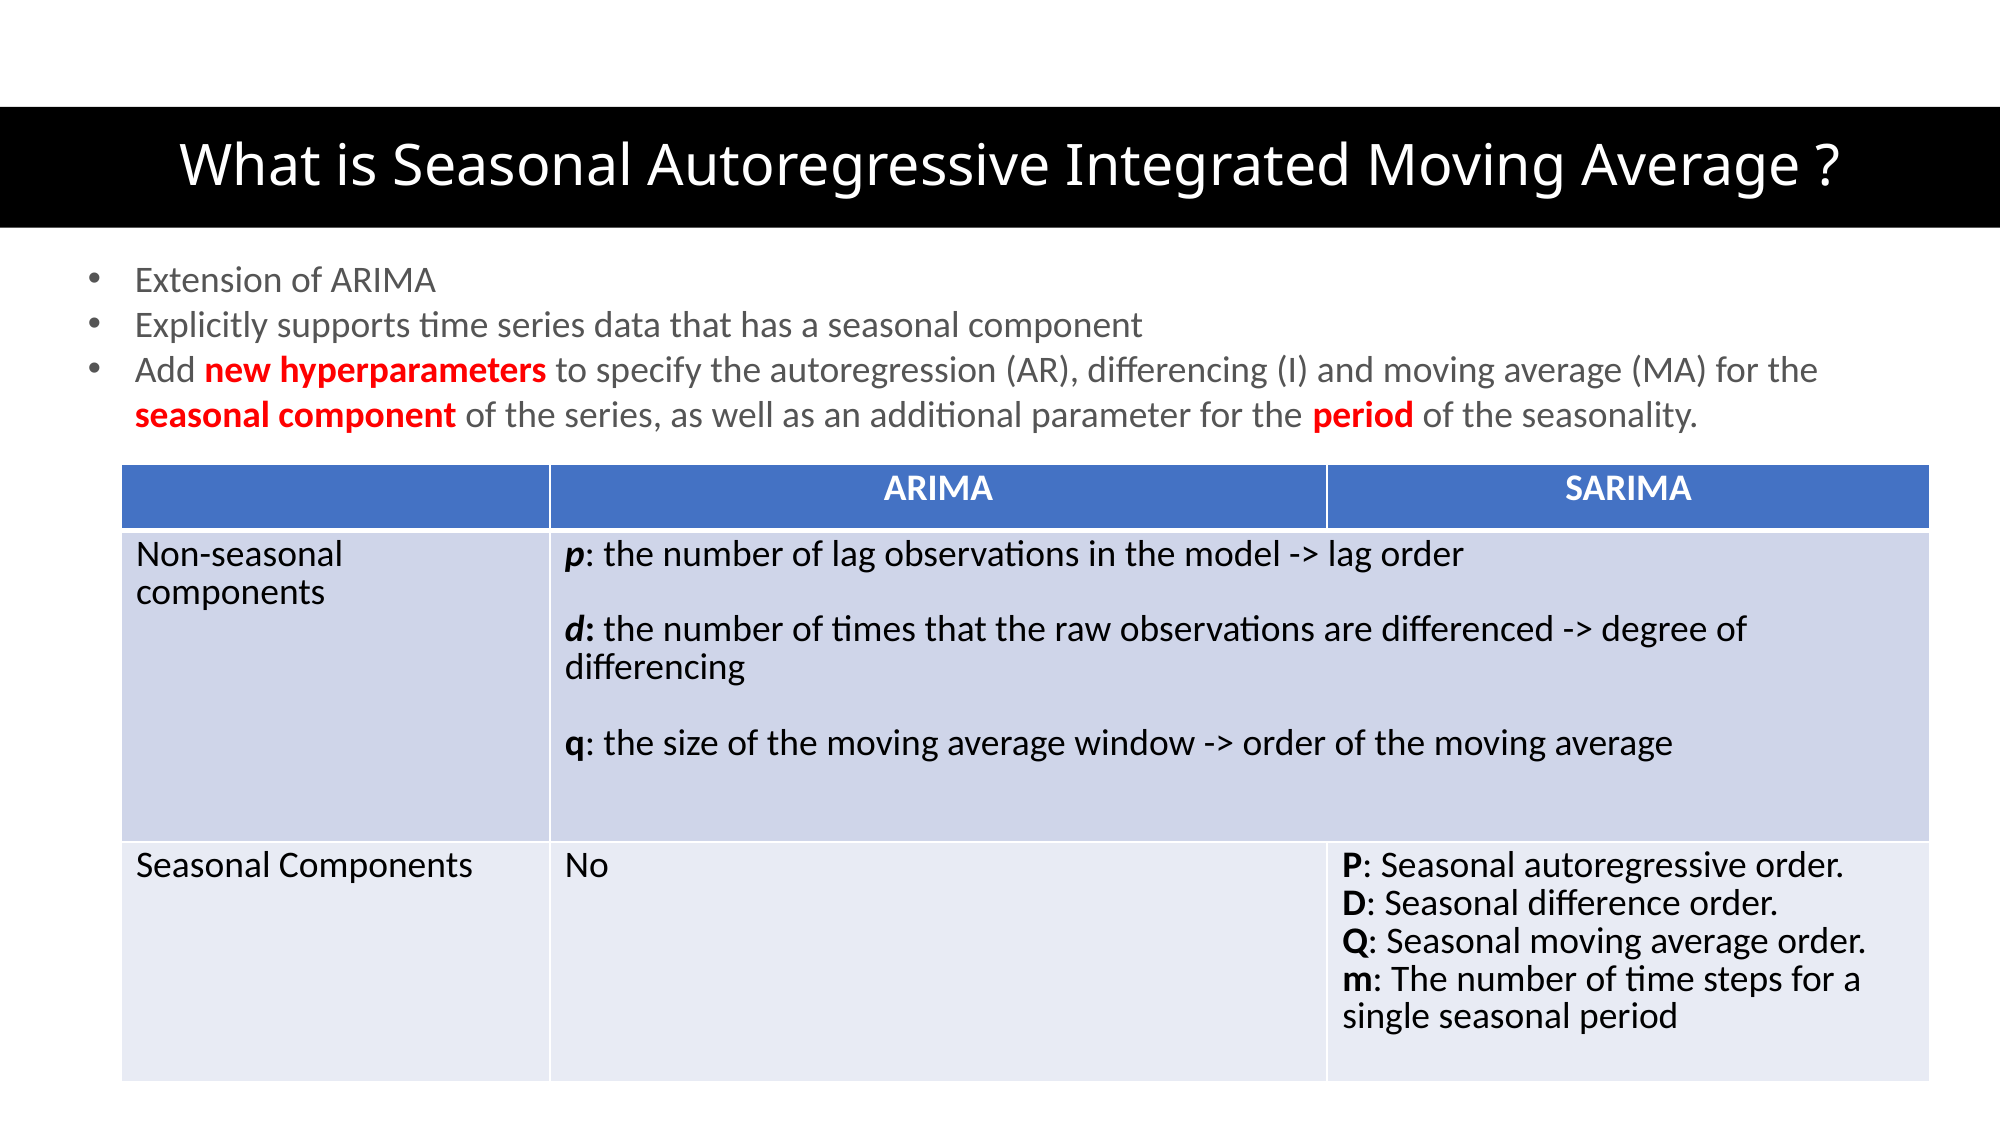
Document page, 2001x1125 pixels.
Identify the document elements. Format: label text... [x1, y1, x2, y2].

text_box [0, 106, 2000, 229]
table_cell Seasonal Components [122, 843, 549, 1081]
table_header ARIMA [551, 465, 1326, 528]
table_cell P: Seasonal autoregressive order. D: Seasonal difference order. Q: Seasonal moving average order. m: The number of time steps for a single seasonal period [1328, 843, 1929, 1081]
text_box Extension of ARIMA Explicitly supports time series data that has a seasonal component Add new hyperparameters to specify the autoregression (AR), differencing (I) and moving average (MA) for the seasonal component of the series, as well as an additional parameter for the period of the seasonality. [73, 248, 1913, 533]
table_header [122, 465, 549, 528]
table_header SARIMA [1328, 465, 1929, 528]
title What is Seasonal Autoregressive Integrated Moving Average ? [91, 105, 1931, 228]
table_cell No [551, 843, 1326, 1081]
table_cell p: the number of lag observations in the model -> lag order d: the number of times that the raw observations are differenced -> degree of differencing q: the size of the moving average window -> order of the moving average [551, 533, 1929, 841]
table_cell Non-seasonal components [122, 533, 549, 841]
